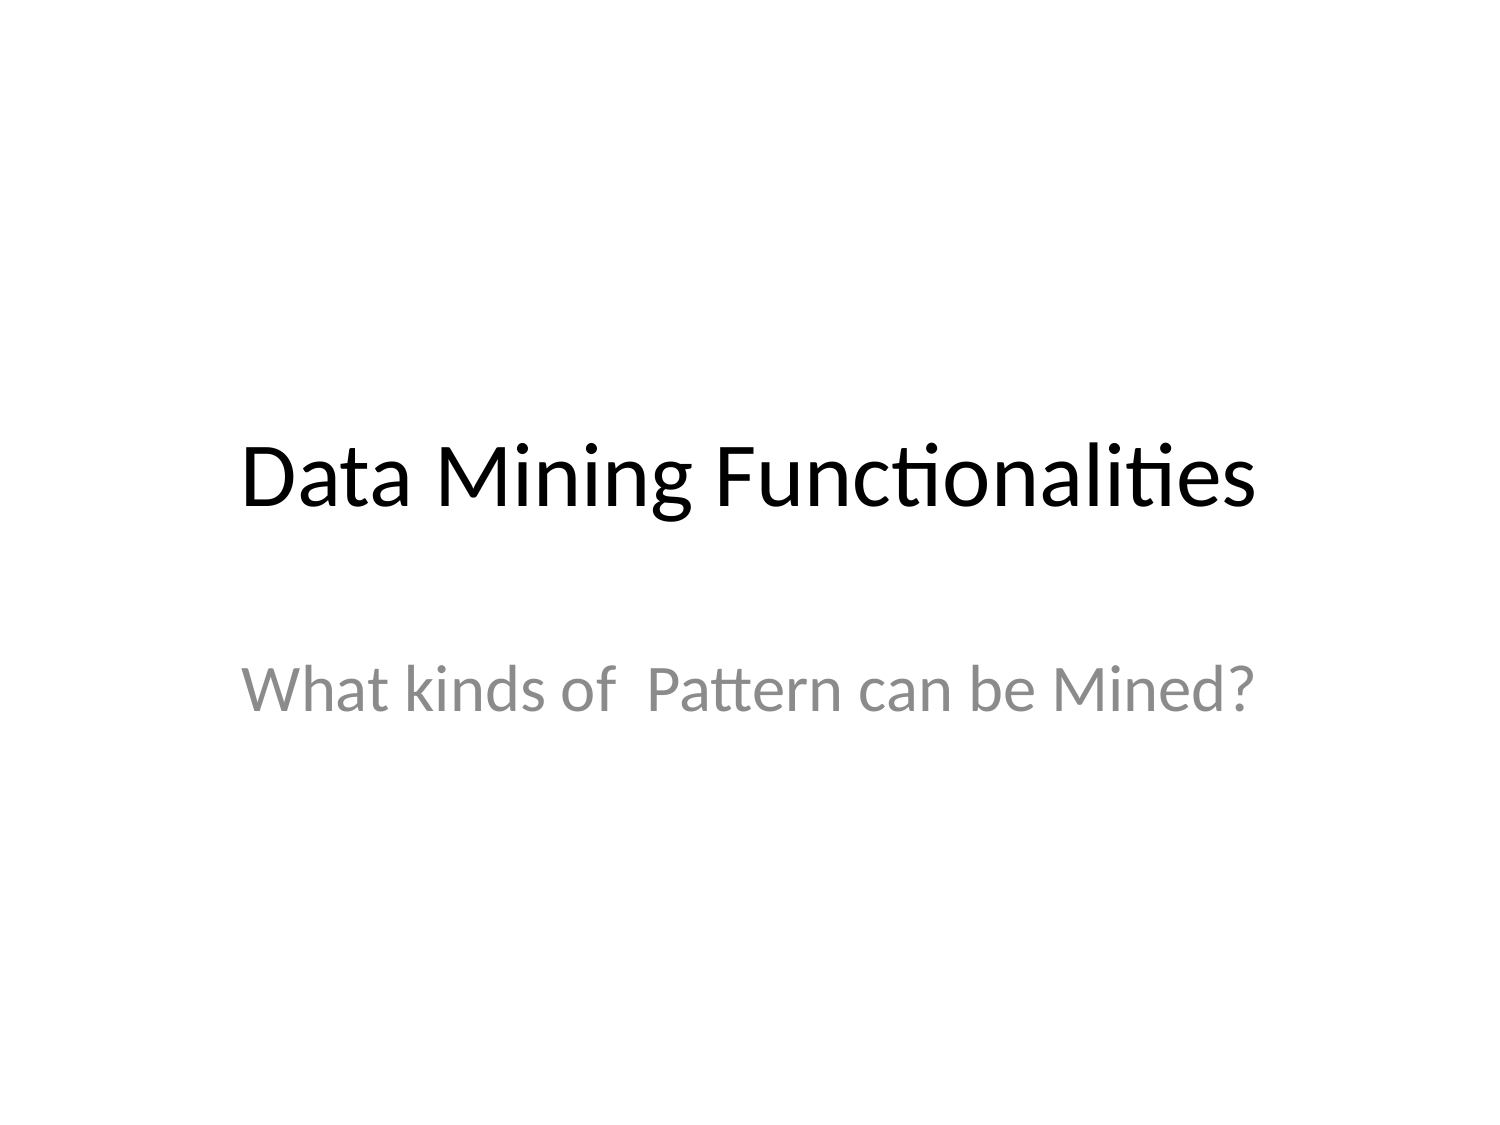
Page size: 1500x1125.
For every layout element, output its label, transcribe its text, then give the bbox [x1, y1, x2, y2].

subtitle What kinds of Pattern can be Mined? [225, 637, 1275, 925]
title Data Mining Functionalities [112, 349, 1388, 591]
